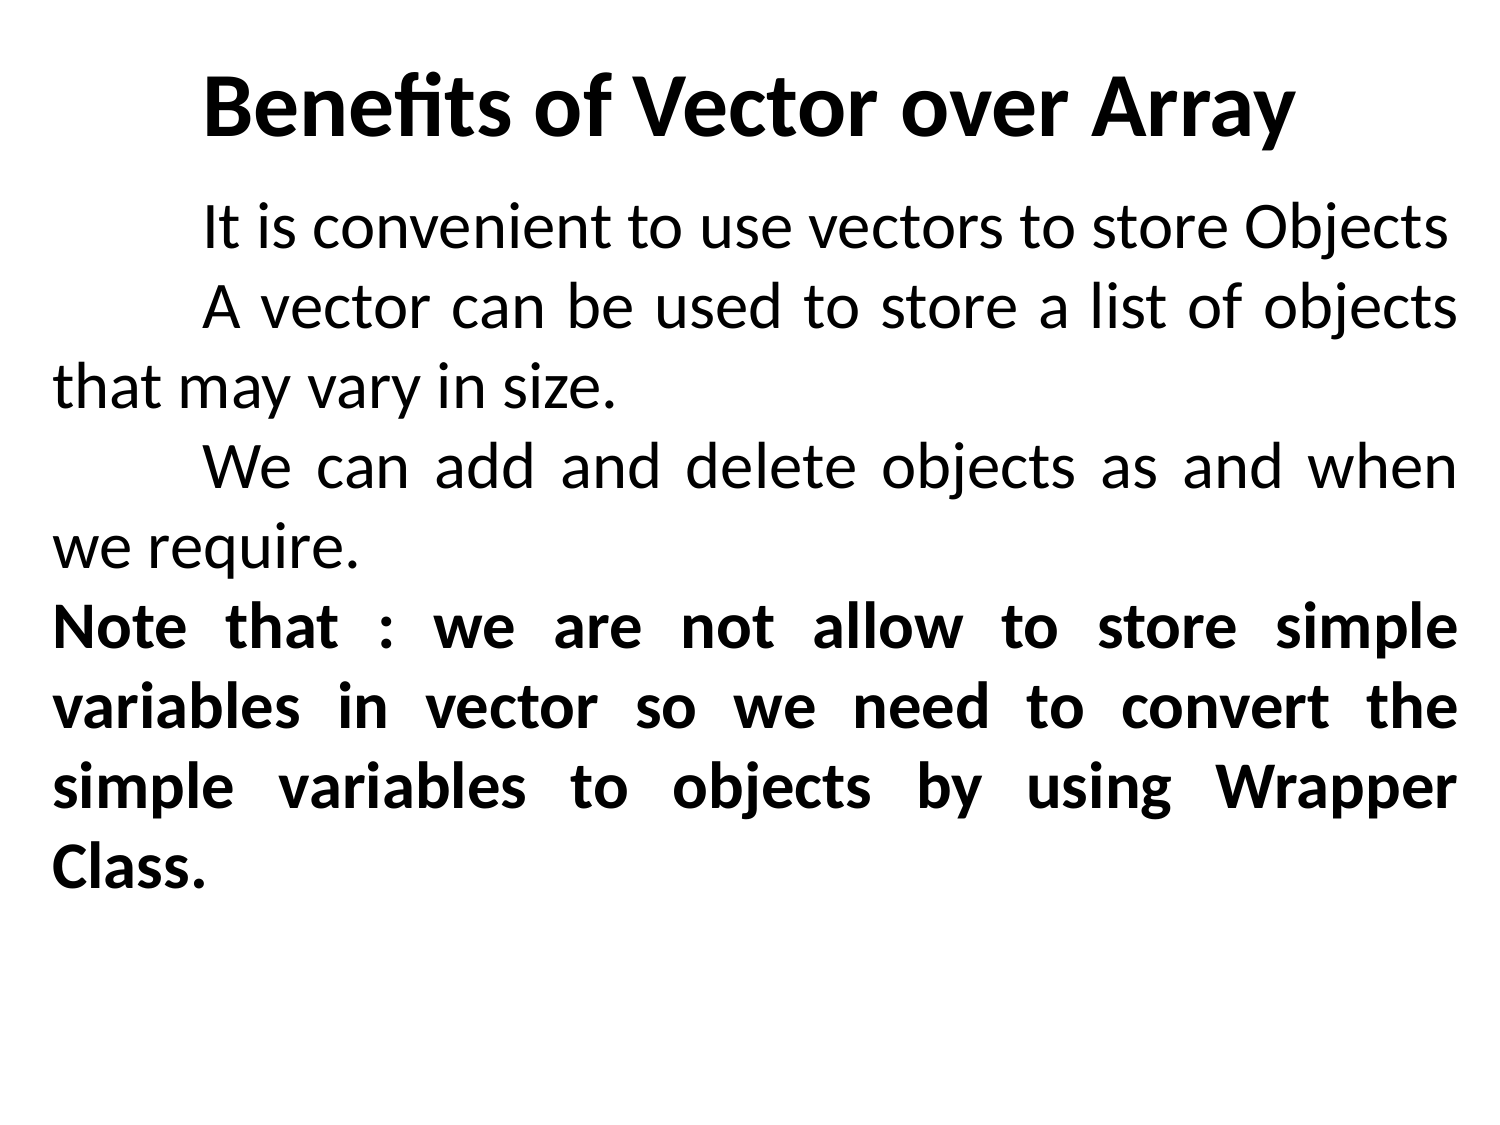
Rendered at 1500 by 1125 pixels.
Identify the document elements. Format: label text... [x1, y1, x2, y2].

title Benefits of Vector over Array [0, 24, 1500, 175]
text_box It is convenient to use vectors to store Objects A vector can be used to store a list of objects that may vary in size. We can add and delete objects as and when we require. Note that : we are not allow to store simple variables in vector so we need to convert the simple variables to objects by using Wrapper Class. [37, 174, 1475, 910]
